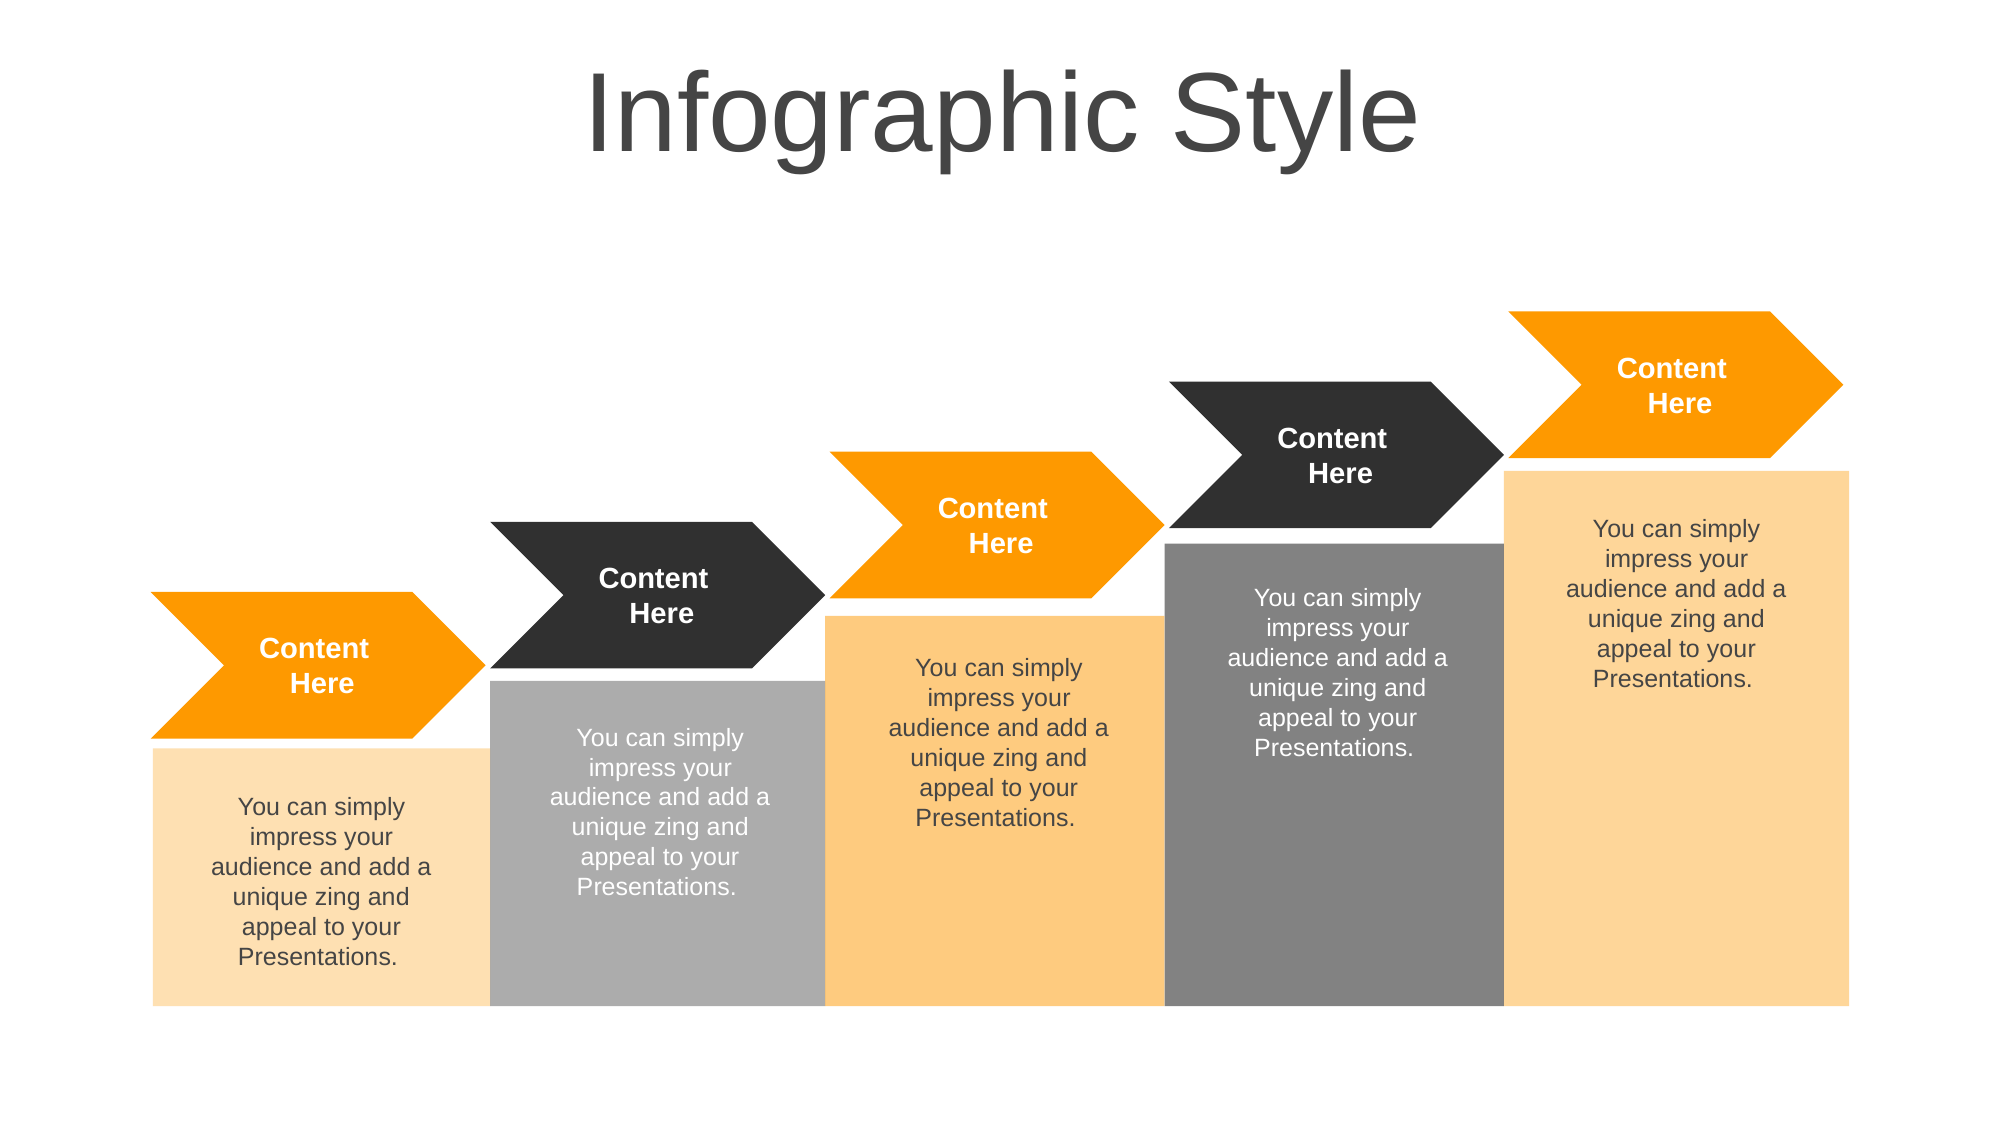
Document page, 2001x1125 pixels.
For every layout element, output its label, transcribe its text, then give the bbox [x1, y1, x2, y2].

text_box [1166, 380, 1506, 530]
text_box Content Here [235, 622, 401, 707]
text_box You can simply impress your audience and add a unique zing and appeal to your Presentations. [1197, 574, 1479, 769]
text_box [827, 450, 1167, 600]
text_box [1164, 543, 1505, 1007]
text_box [148, 590, 488, 740]
text_box [152, 747, 491, 1007]
text_box You can simply impress your audience and add a unique zing and appeal to your Presentations. [858, 644, 1140, 839]
text_box [1505, 310, 1845, 460]
text_box [487, 520, 827, 670]
list Infographic Style [53, 55, 1952, 175]
text_box You can simply impress your audience and add a unique zing and appeal to your Presentations. [519, 713, 801, 909]
text_box [489, 680, 826, 1007]
text_box You can simply impress your audience and add a unique zing and appeal to your Presentations. [1536, 504, 1817, 700]
text_box Content Here [575, 552, 740, 637]
text_box You can simply impress your audience and add a unique zing and appeal to your Presentations. [181, 783, 462, 978]
text_box Content Here [1593, 341, 1759, 427]
text_box [1503, 470, 1850, 1007]
text_box Content Here [914, 482, 1080, 567]
text_box [824, 615, 1165, 1007]
text_box Content Here [1254, 411, 1419, 497]
